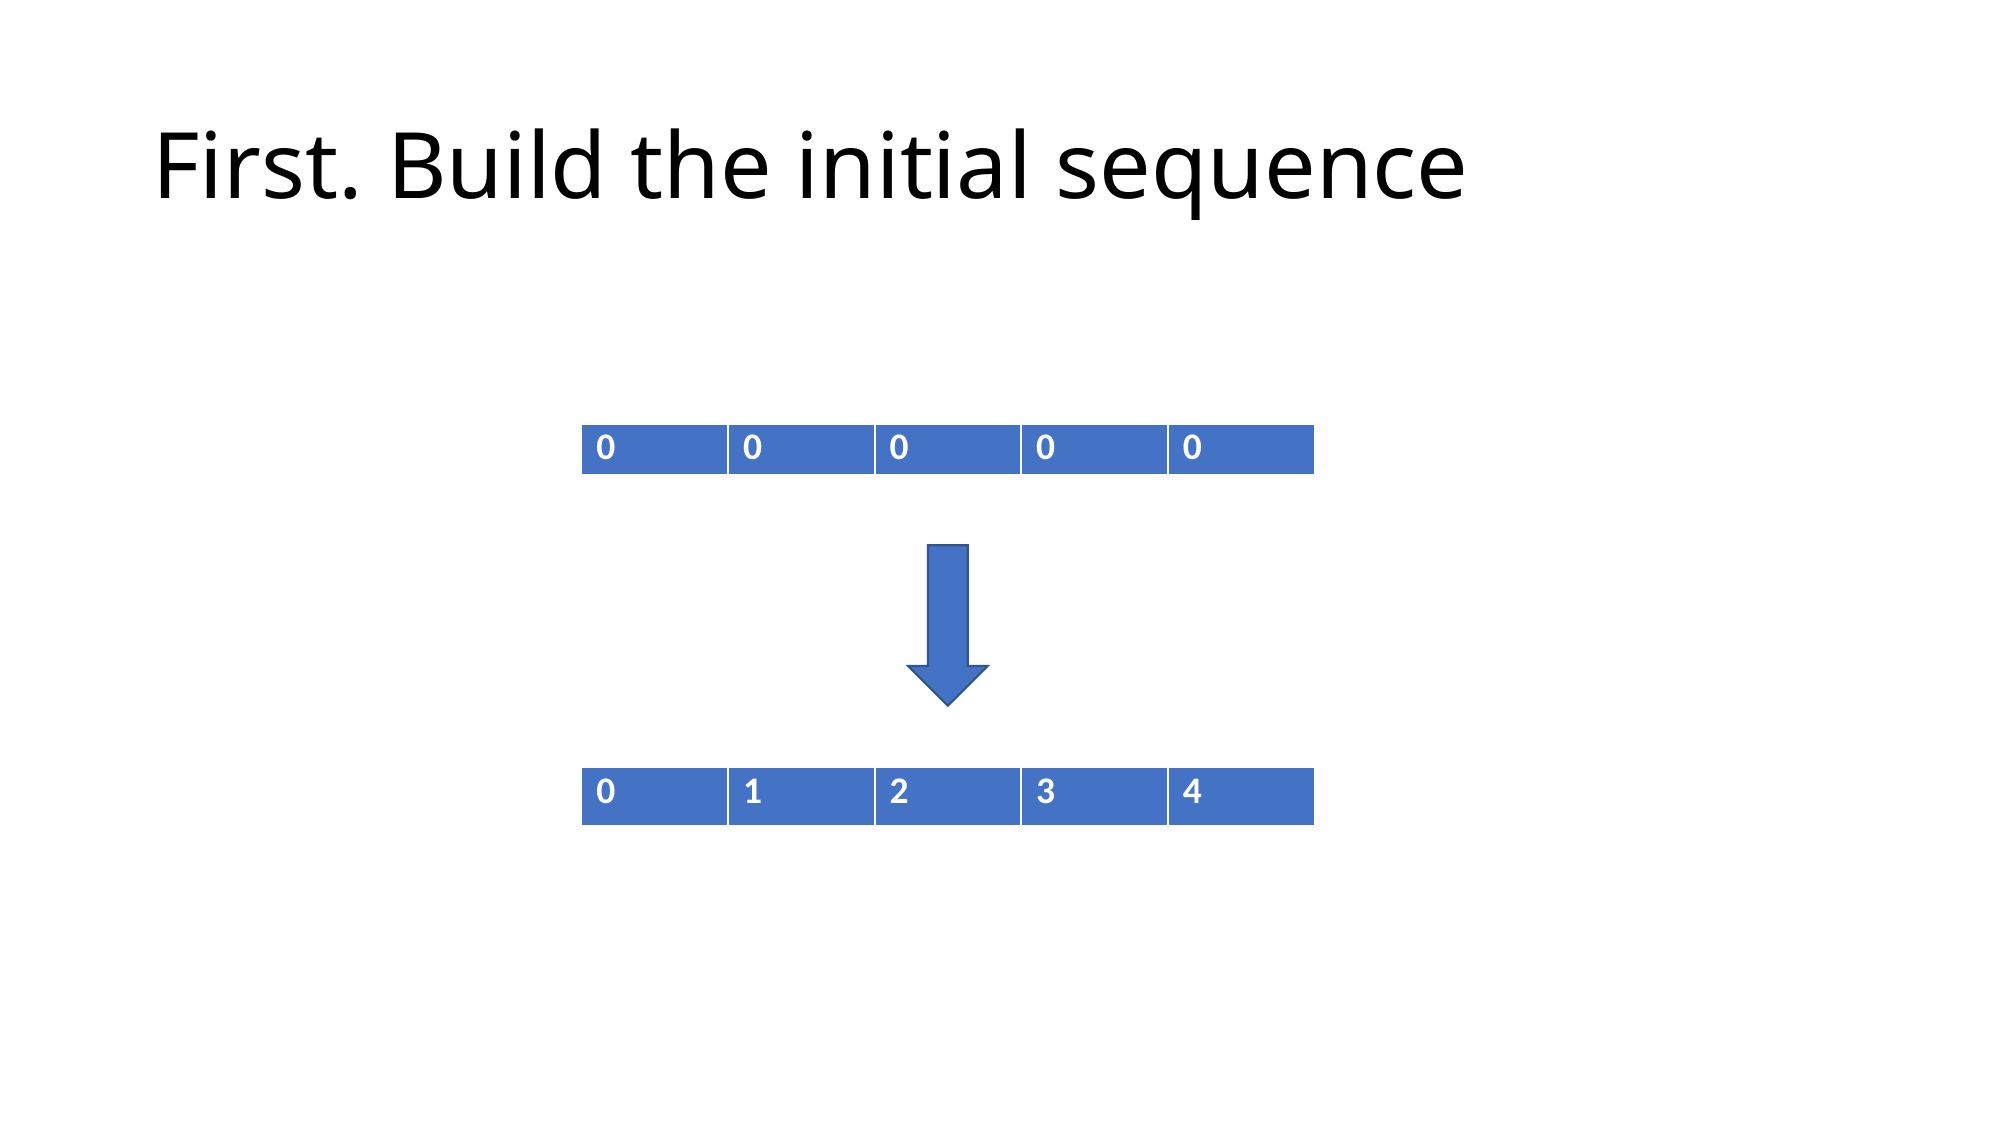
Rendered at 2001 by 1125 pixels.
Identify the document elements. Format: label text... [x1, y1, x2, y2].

text_box [905, 544, 991, 708]
table_header 4 [1169, 768, 1314, 825]
title First. Build the initial sequence [137, 59, 1863, 278]
table_header 2 [876, 768, 1020, 825]
table_header 0 [582, 768, 727, 825]
table_header 3 [1022, 768, 1167, 825]
table_header 0 [582, 425, 727, 474]
table_header 0 [1169, 425, 1314, 474]
table_header 0 [729, 425, 874, 474]
table_header 0 [876, 425, 1020, 474]
table_header 0 [1022, 425, 1167, 474]
table_header 1 [729, 768, 874, 825]
